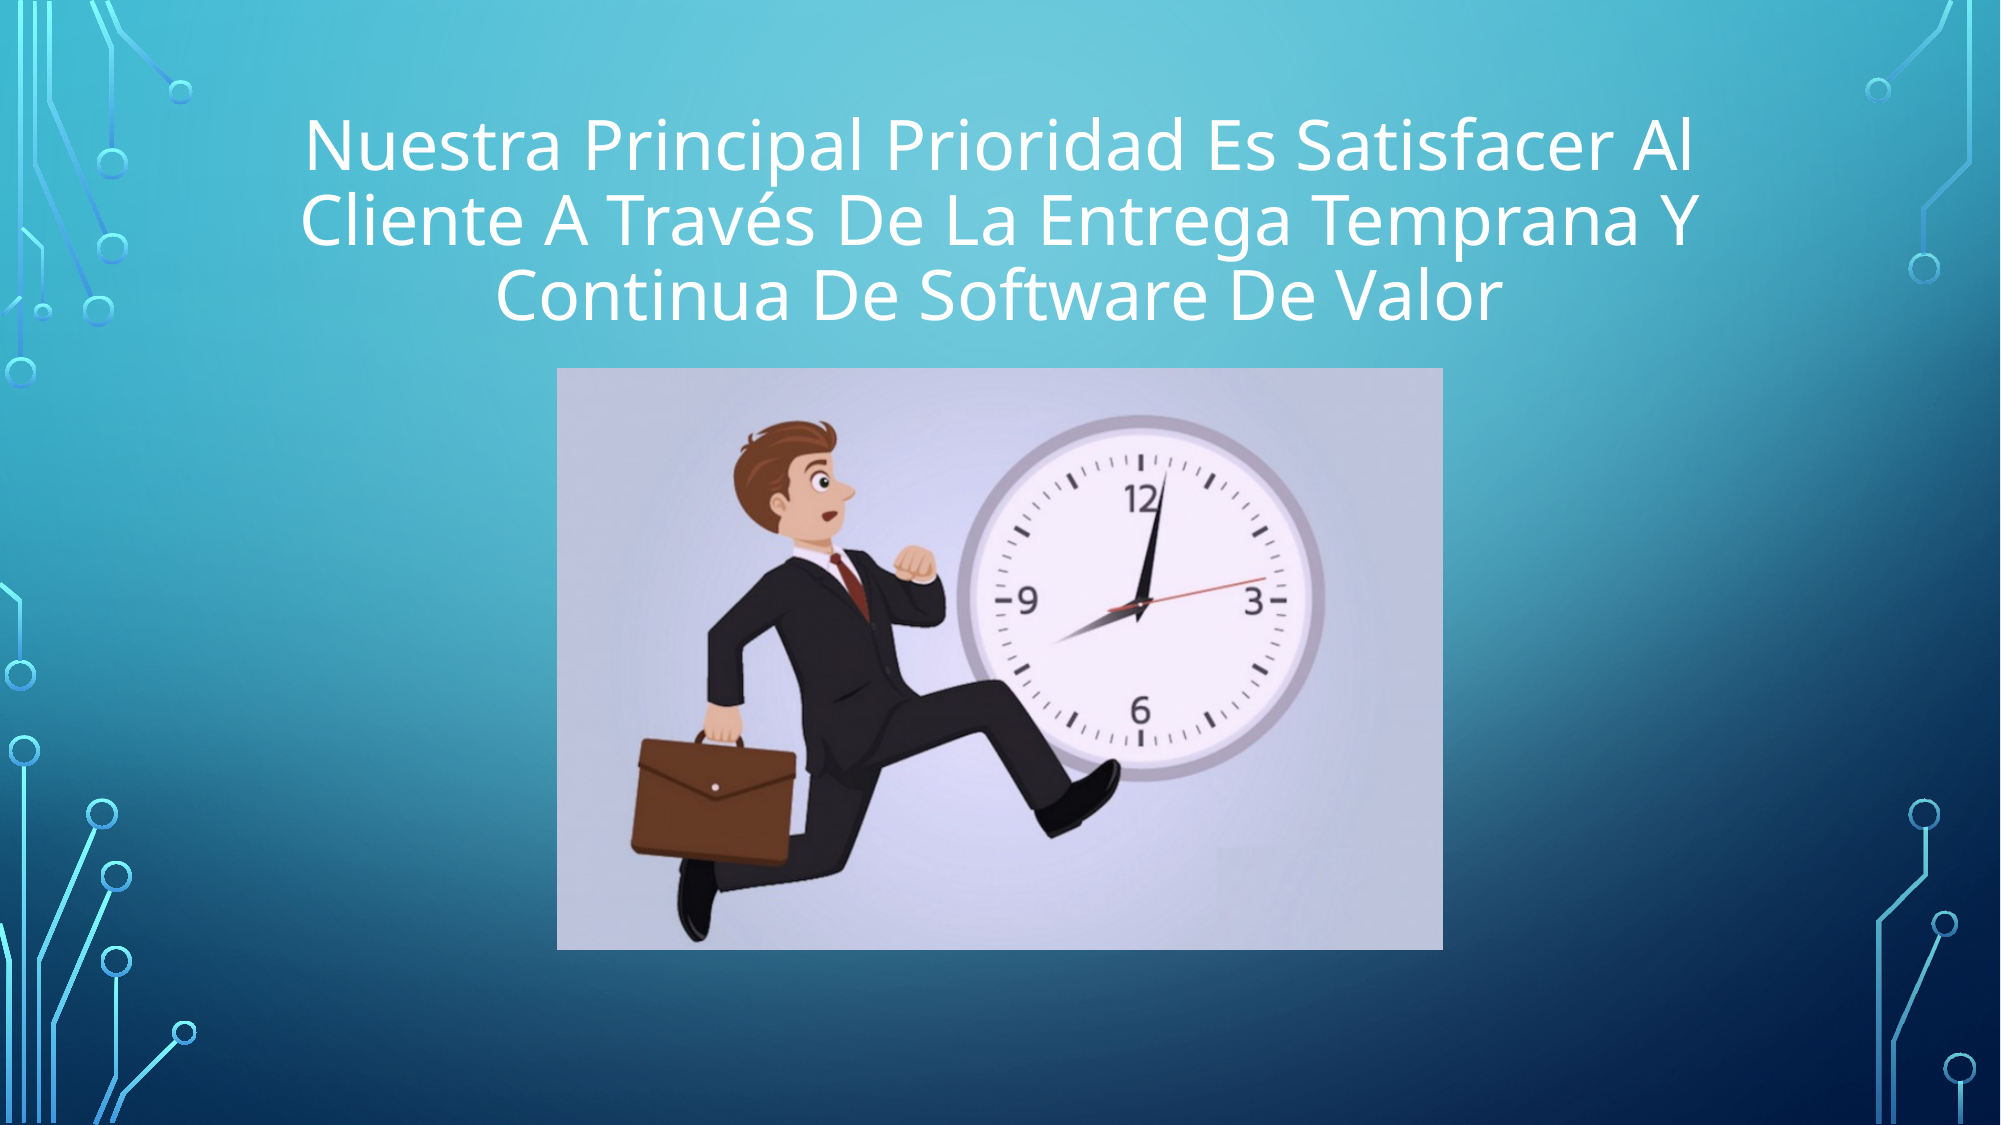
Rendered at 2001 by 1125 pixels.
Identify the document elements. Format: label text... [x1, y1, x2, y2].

title Nuestra Principal Prioridad Es Satisfacer Al Cliente A Través De La Entrega Temprana Y Continua De Software De Valor [187, 101, 1813, 344]
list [556, 368, 1443, 951]
